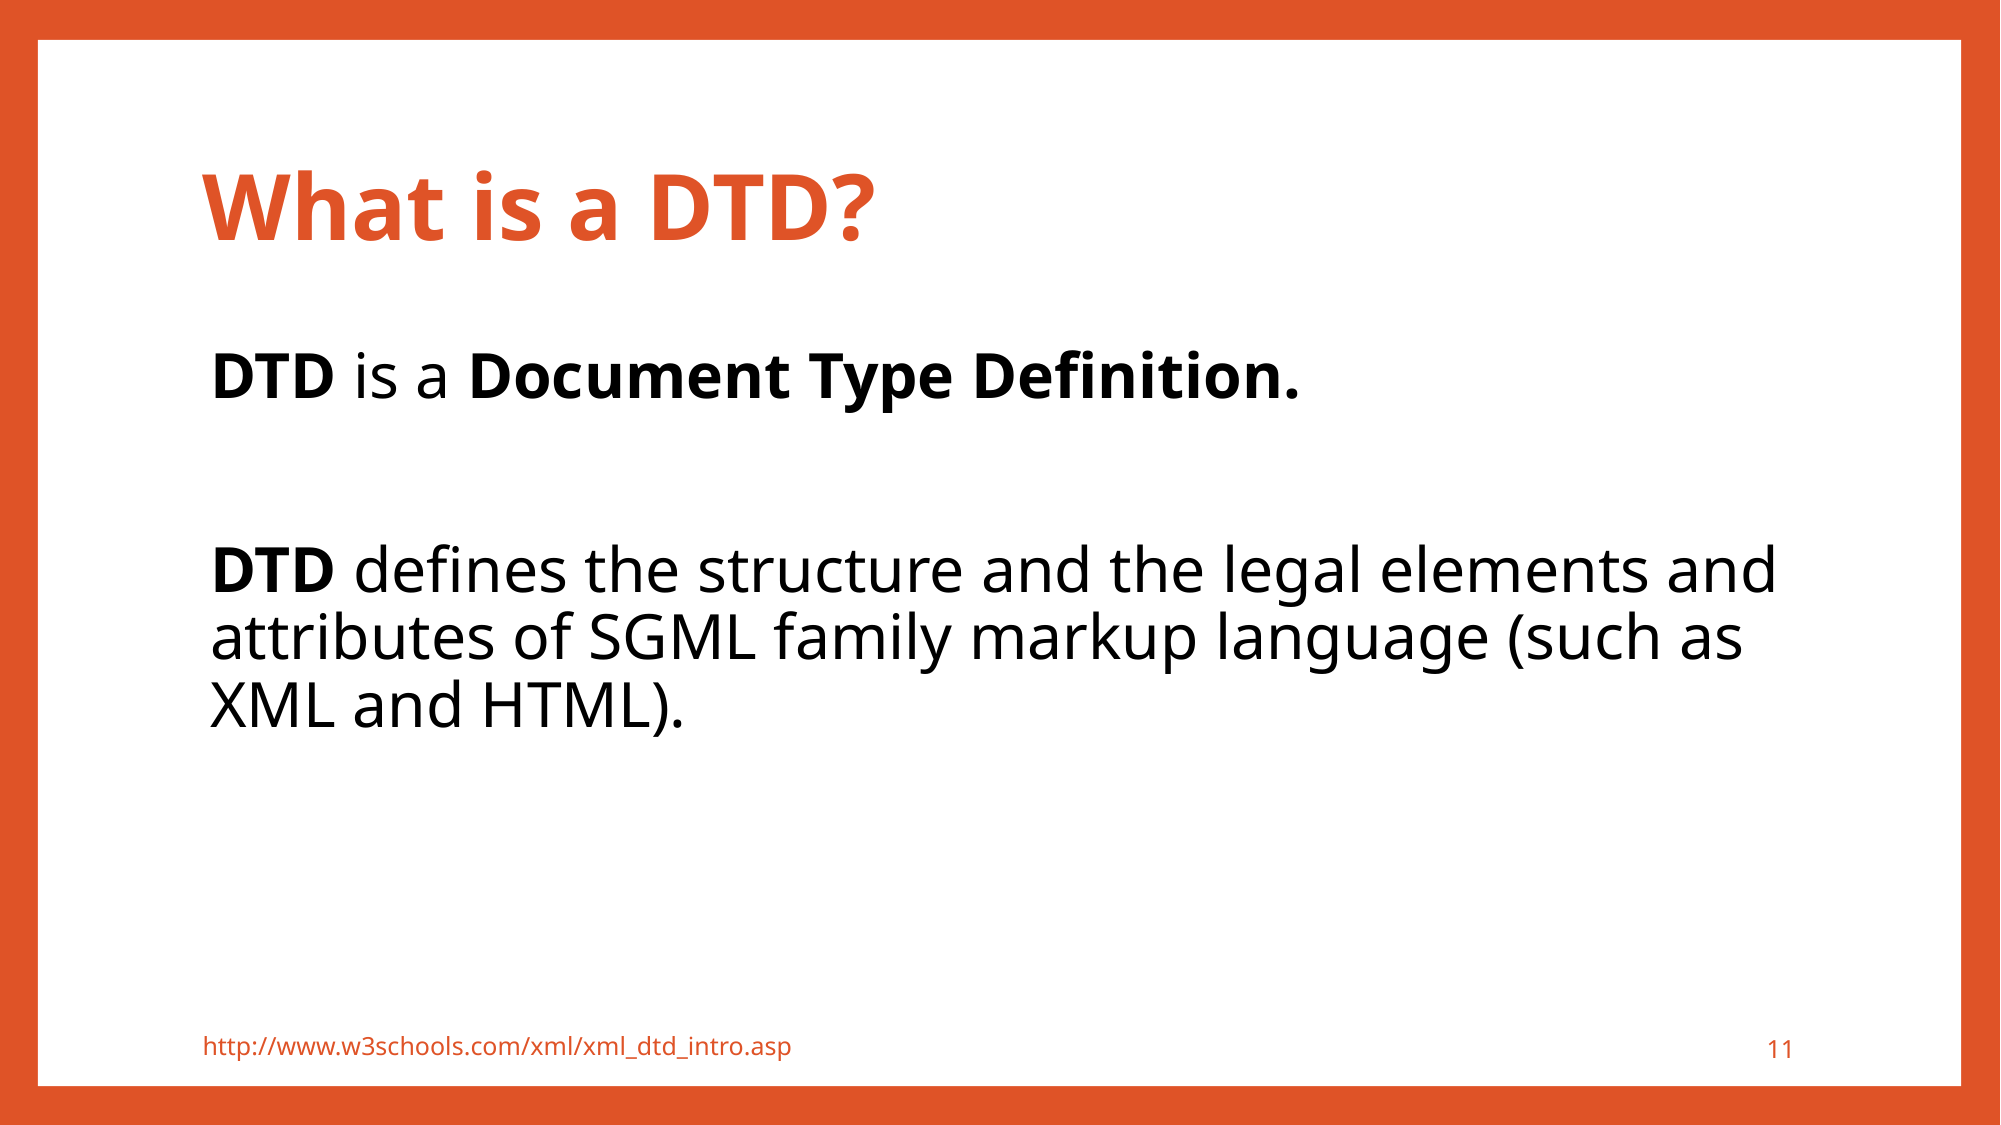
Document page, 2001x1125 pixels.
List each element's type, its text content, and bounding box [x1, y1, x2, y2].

title What is a DTD? [187, 99, 1808, 323]
footer http://www.w3schools.com/xml/xml_dtd_intro.asp [187, 1014, 962, 1075]
list DTD is a Document Type Definition. DTD defines the structure and the legal elements and attributes of SGML family markup language (such as XML and HTML). [187, 337, 1808, 1000]
slide_number 11 [1530, 1020, 1811, 1081]
